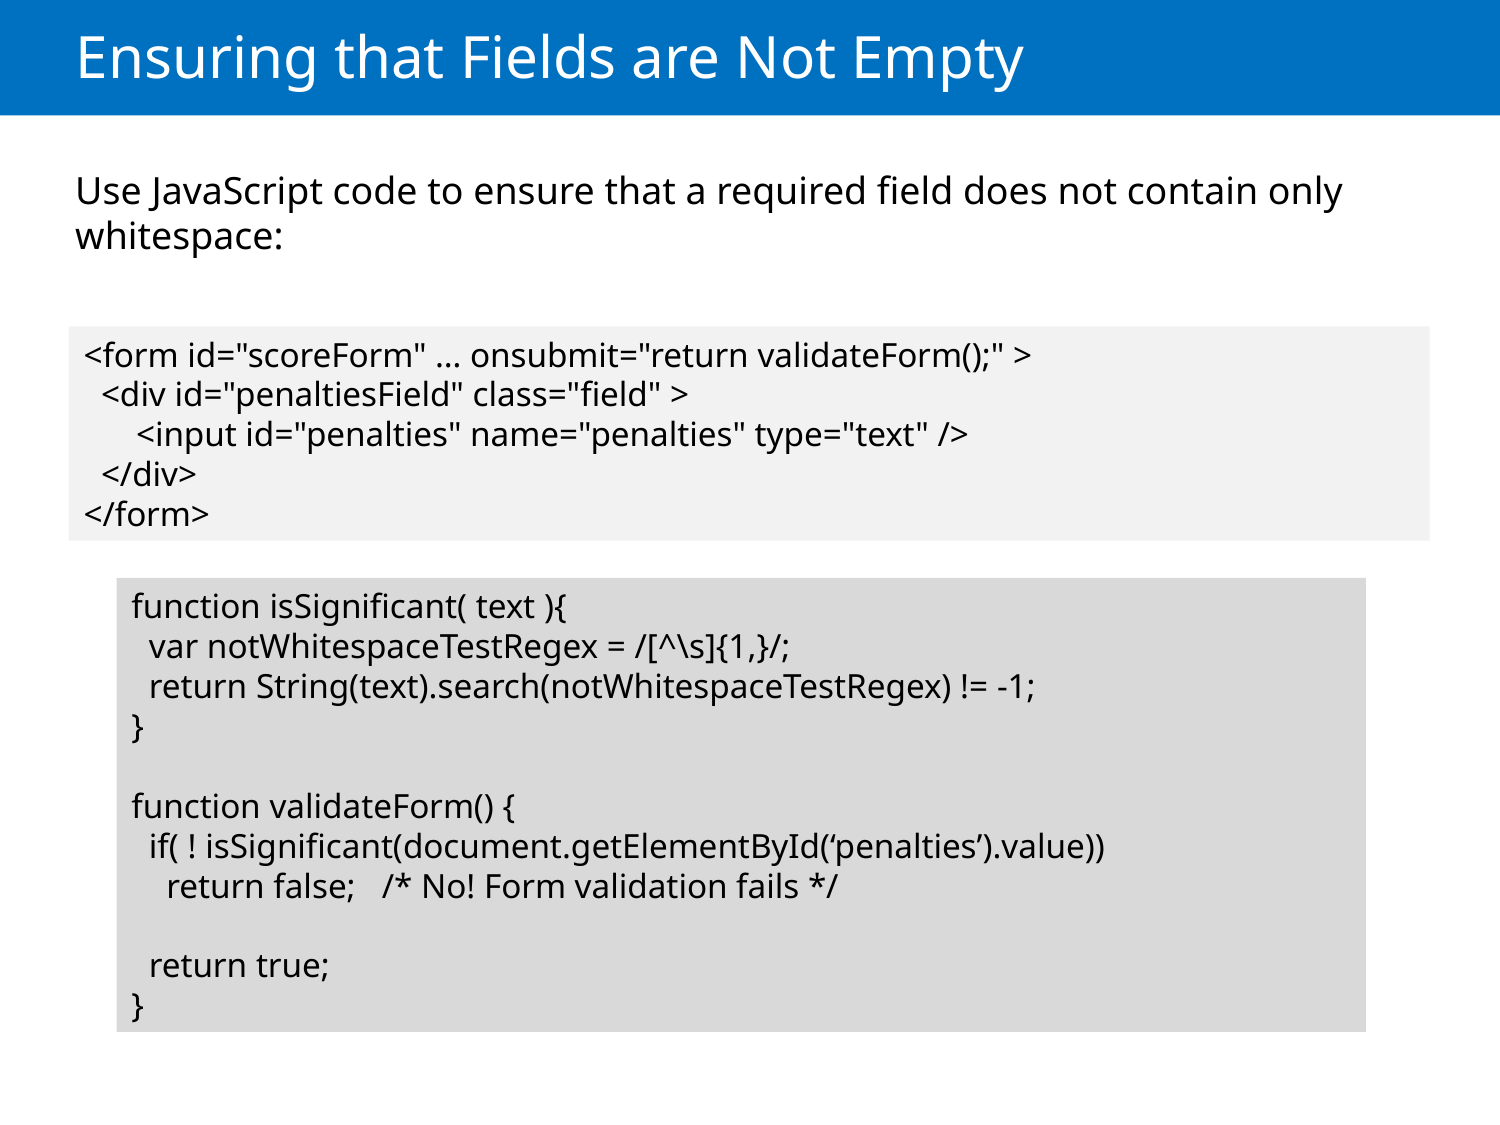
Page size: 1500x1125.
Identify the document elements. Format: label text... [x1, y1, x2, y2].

text_box <form id="scoreForm" … onsubmit="return validateForm();" > <div id="penaltiesField" class="field" > <input id="penalties" name="penalties" type="text" /> </div> </form> [68, 326, 1430, 541]
text_box function isSignificant( text ){ var notWhitespaceTestRegex = /[^\s]{1,}/; return String(text).search(notWhitespaceTestRegex) != -1; } function validateForm() { if( ! isSignificant(document.getElementById(‘penalties’).value)) return false; /* No! Form validation fails */ return true; } [116, 577, 1366, 1032]
title Ensuring that Fields are Not Empty [75, 0, 1351, 122]
text_box Use JavaScript code to ensure that a required field does not contain only whitespace: [75, 167, 1408, 326]
text_box Use JavaScript code to ensure that a required field does not contain only whitespace: [75, 541, 1408, 1012]
